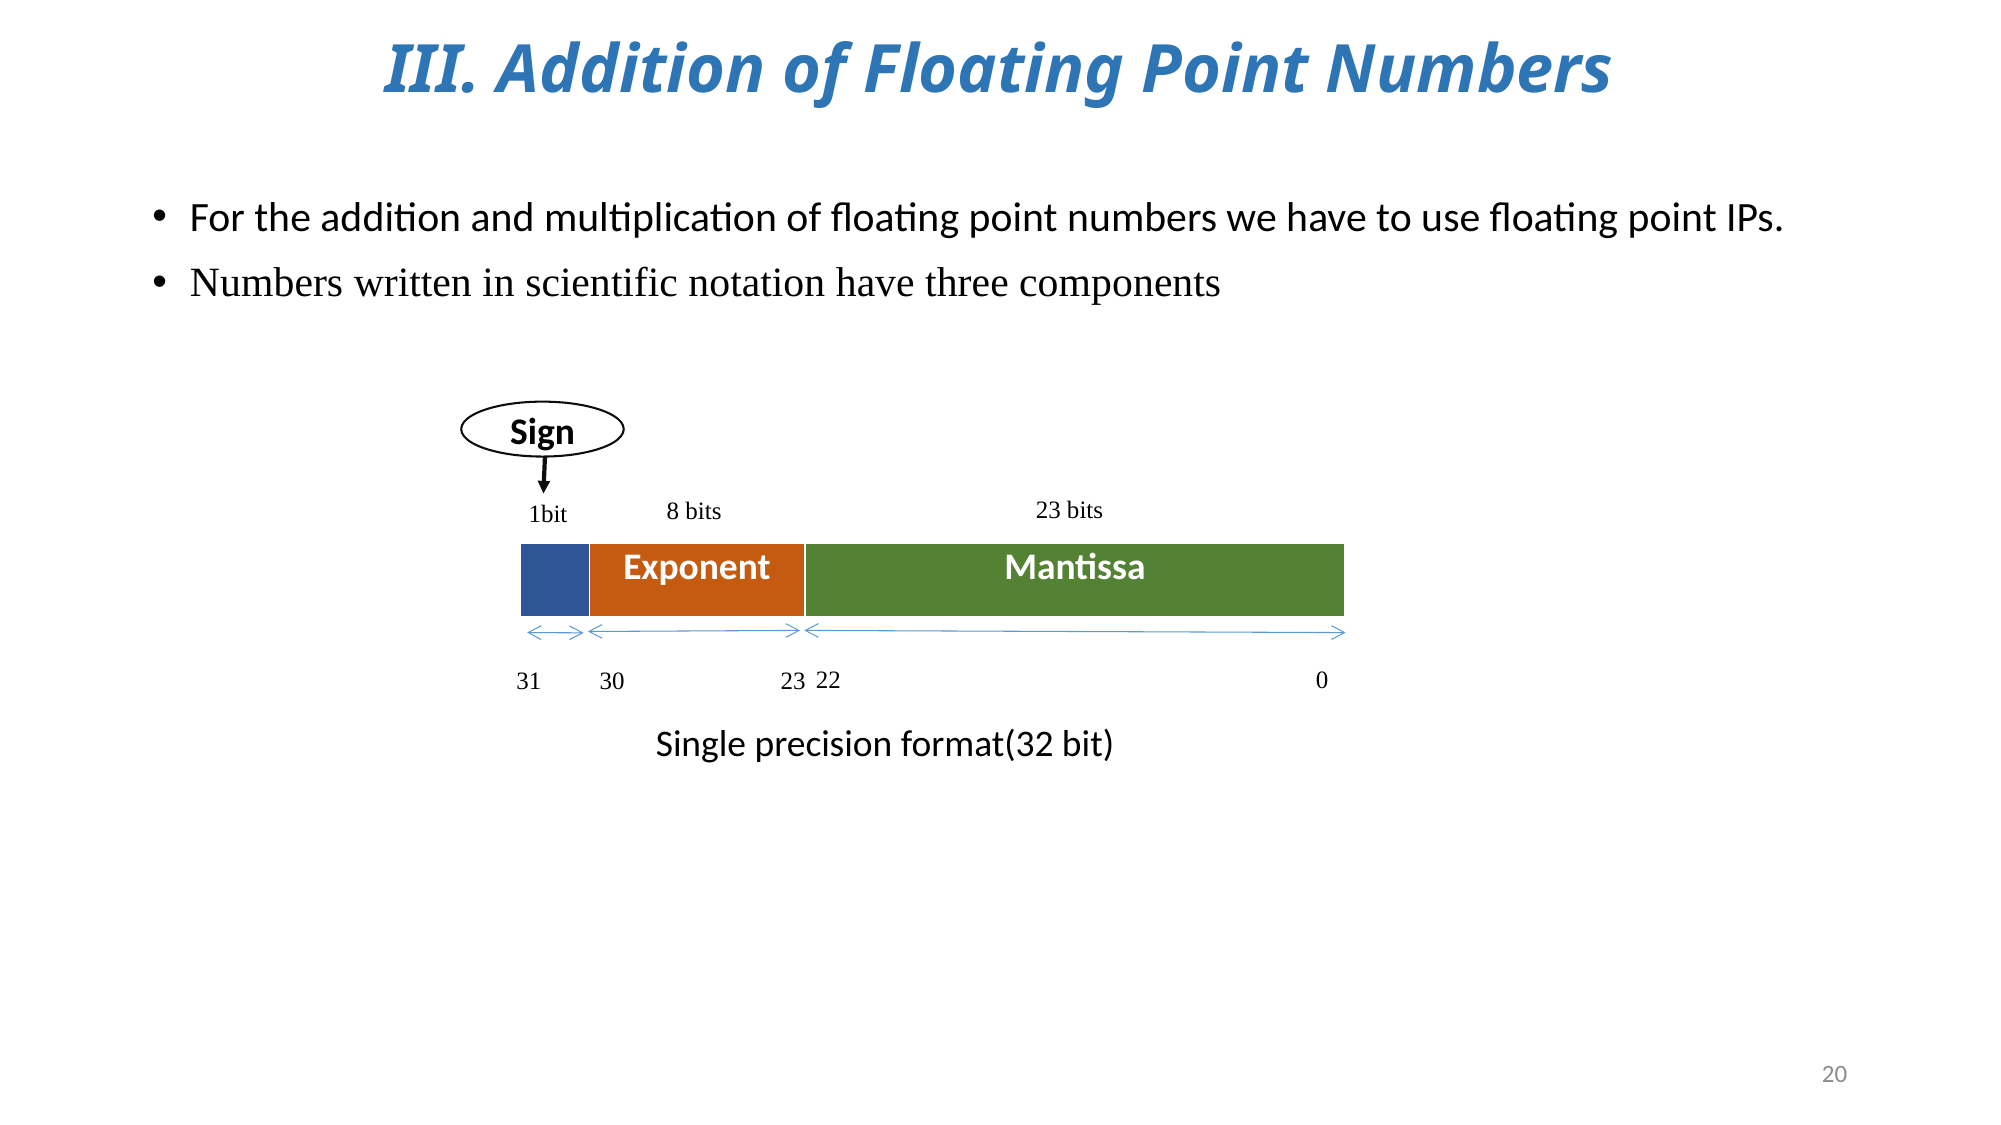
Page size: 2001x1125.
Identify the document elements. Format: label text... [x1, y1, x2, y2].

table_header Mantissa [806, 544, 1344, 616]
text_box 22 0 [801, 643, 1355, 704]
title III. Addition of Floating Point Numbers [137, 0, 1863, 187]
text_box 8 bits [592, 474, 805, 535]
list For the addition and multiplication of floating point numbers we have to use floating point IPs. Numbers written in scientific notation have three components [137, 187, 1895, 1043]
table_header [521, 544, 589, 616]
slide_number 20 [1412, 1042, 1863, 1103]
text_box 1bit [482, 477, 584, 537]
text_box 23 bits [806, 473, 1342, 534]
text_box 30 23 [584, 644, 824, 705]
text_box Single precision format(32 bit) [461, 711, 1310, 771]
table_header Exponent [590, 544, 804, 616]
text_box 31 [501, 644, 572, 705]
text_box Sign [460, 400, 625, 458]
